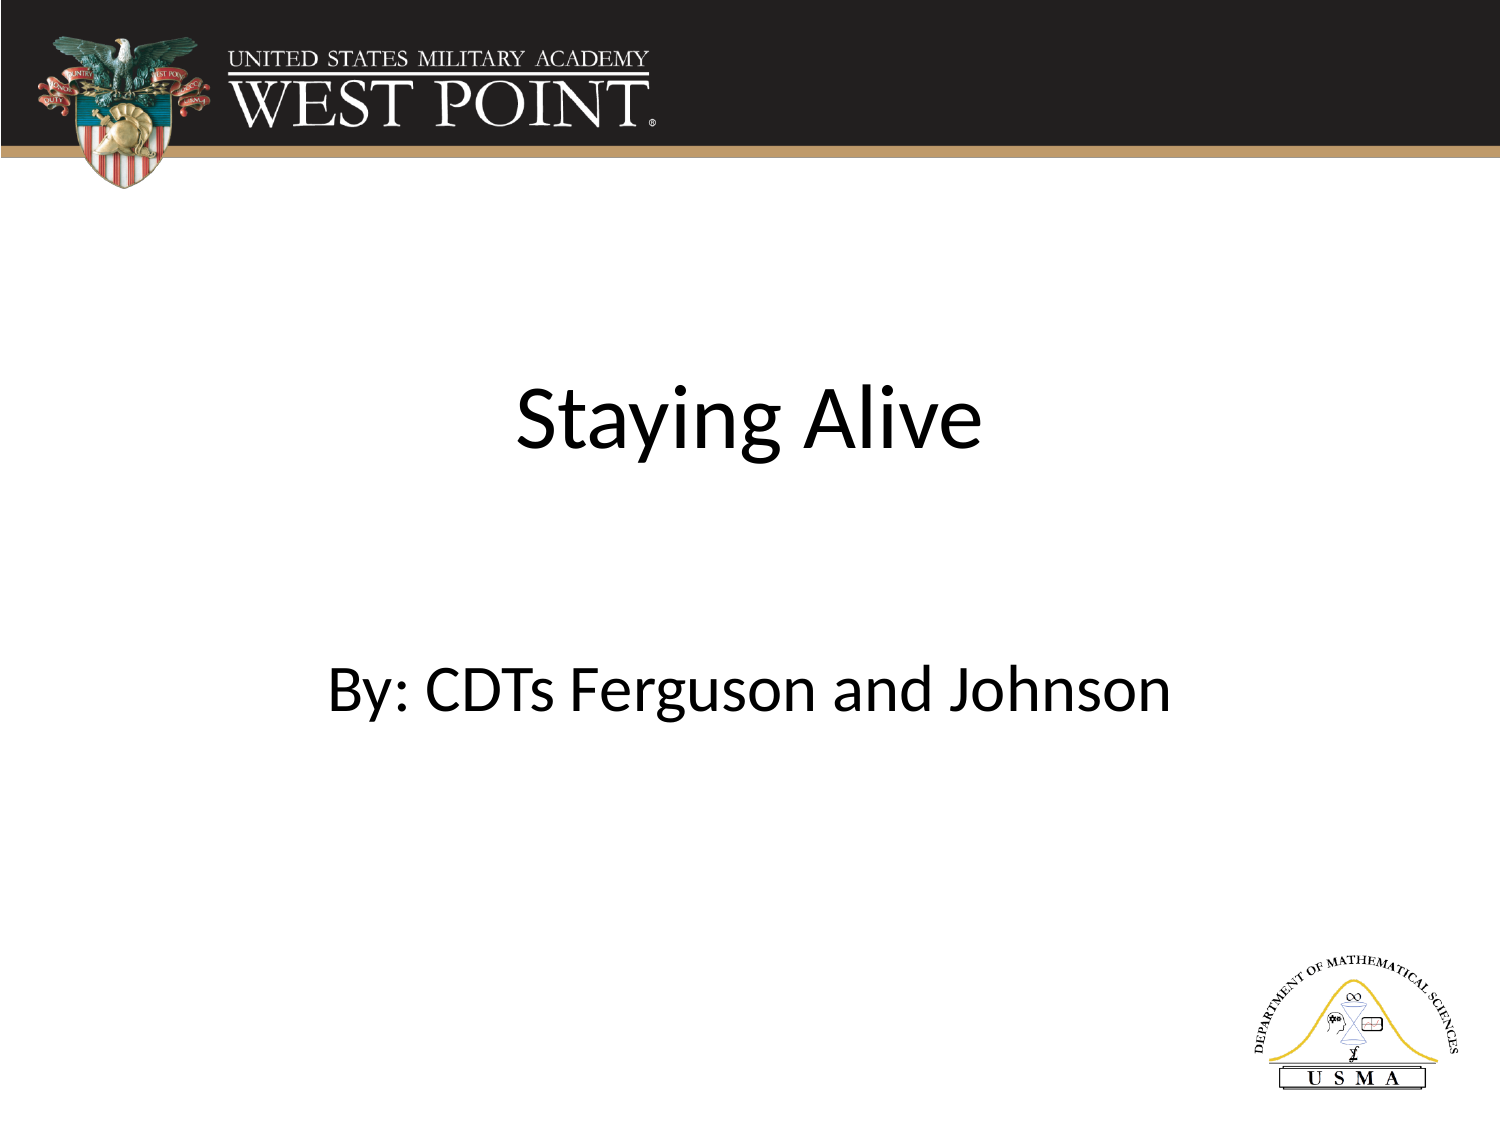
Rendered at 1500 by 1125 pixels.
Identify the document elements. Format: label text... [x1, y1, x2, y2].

picture [0, 0, 1500, 189]
title Staying Alive [112, 349, 1388, 591]
subtitle By: CDTs Ferguson and Johnson [225, 637, 1275, 925]
picture [1250, 949, 1463, 1095]
